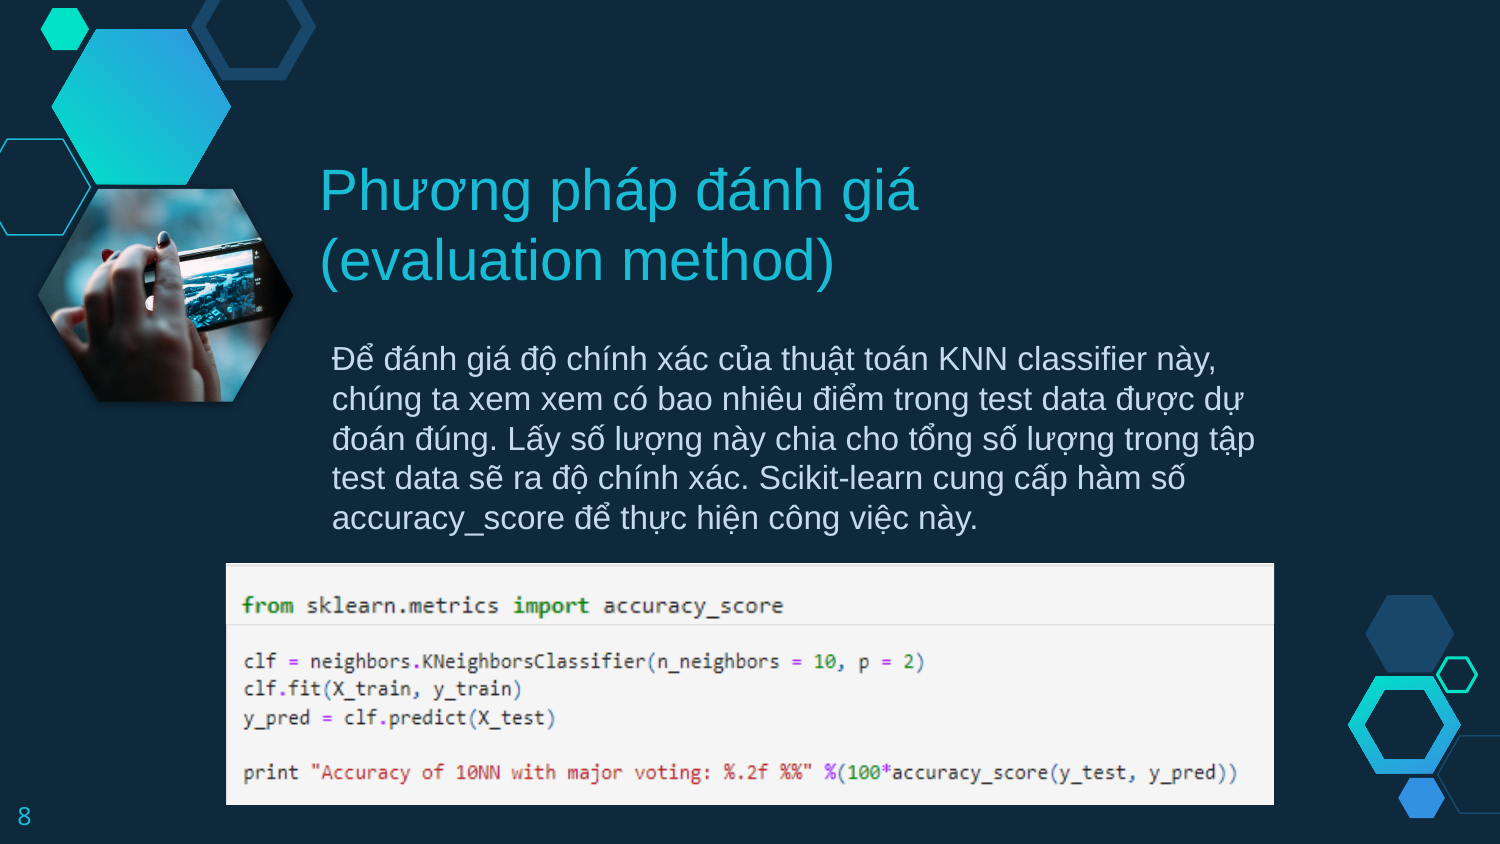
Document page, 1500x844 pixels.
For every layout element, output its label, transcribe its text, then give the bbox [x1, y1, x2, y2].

slide_number 8 [2, 785, 93, 844]
title Phương pháp đánh giá (evaluation method) [304, 169, 1088, 276]
picture [37, 188, 294, 402]
list Để đánh giá độ chính xác của thuật toán KNN classifier này, chúng ta xem xem có bao nhiêu điểm trong test data được dự đoán đúng. Lấy số lượng này chia cho tổng số lượng trong tập test data sẽ ra độ chính xác. Scikit-learn cung cấp hàm số accuracy_score để thực hiện công việc này. [316, 321, 1300, 522]
picture [225, 563, 1275, 806]
